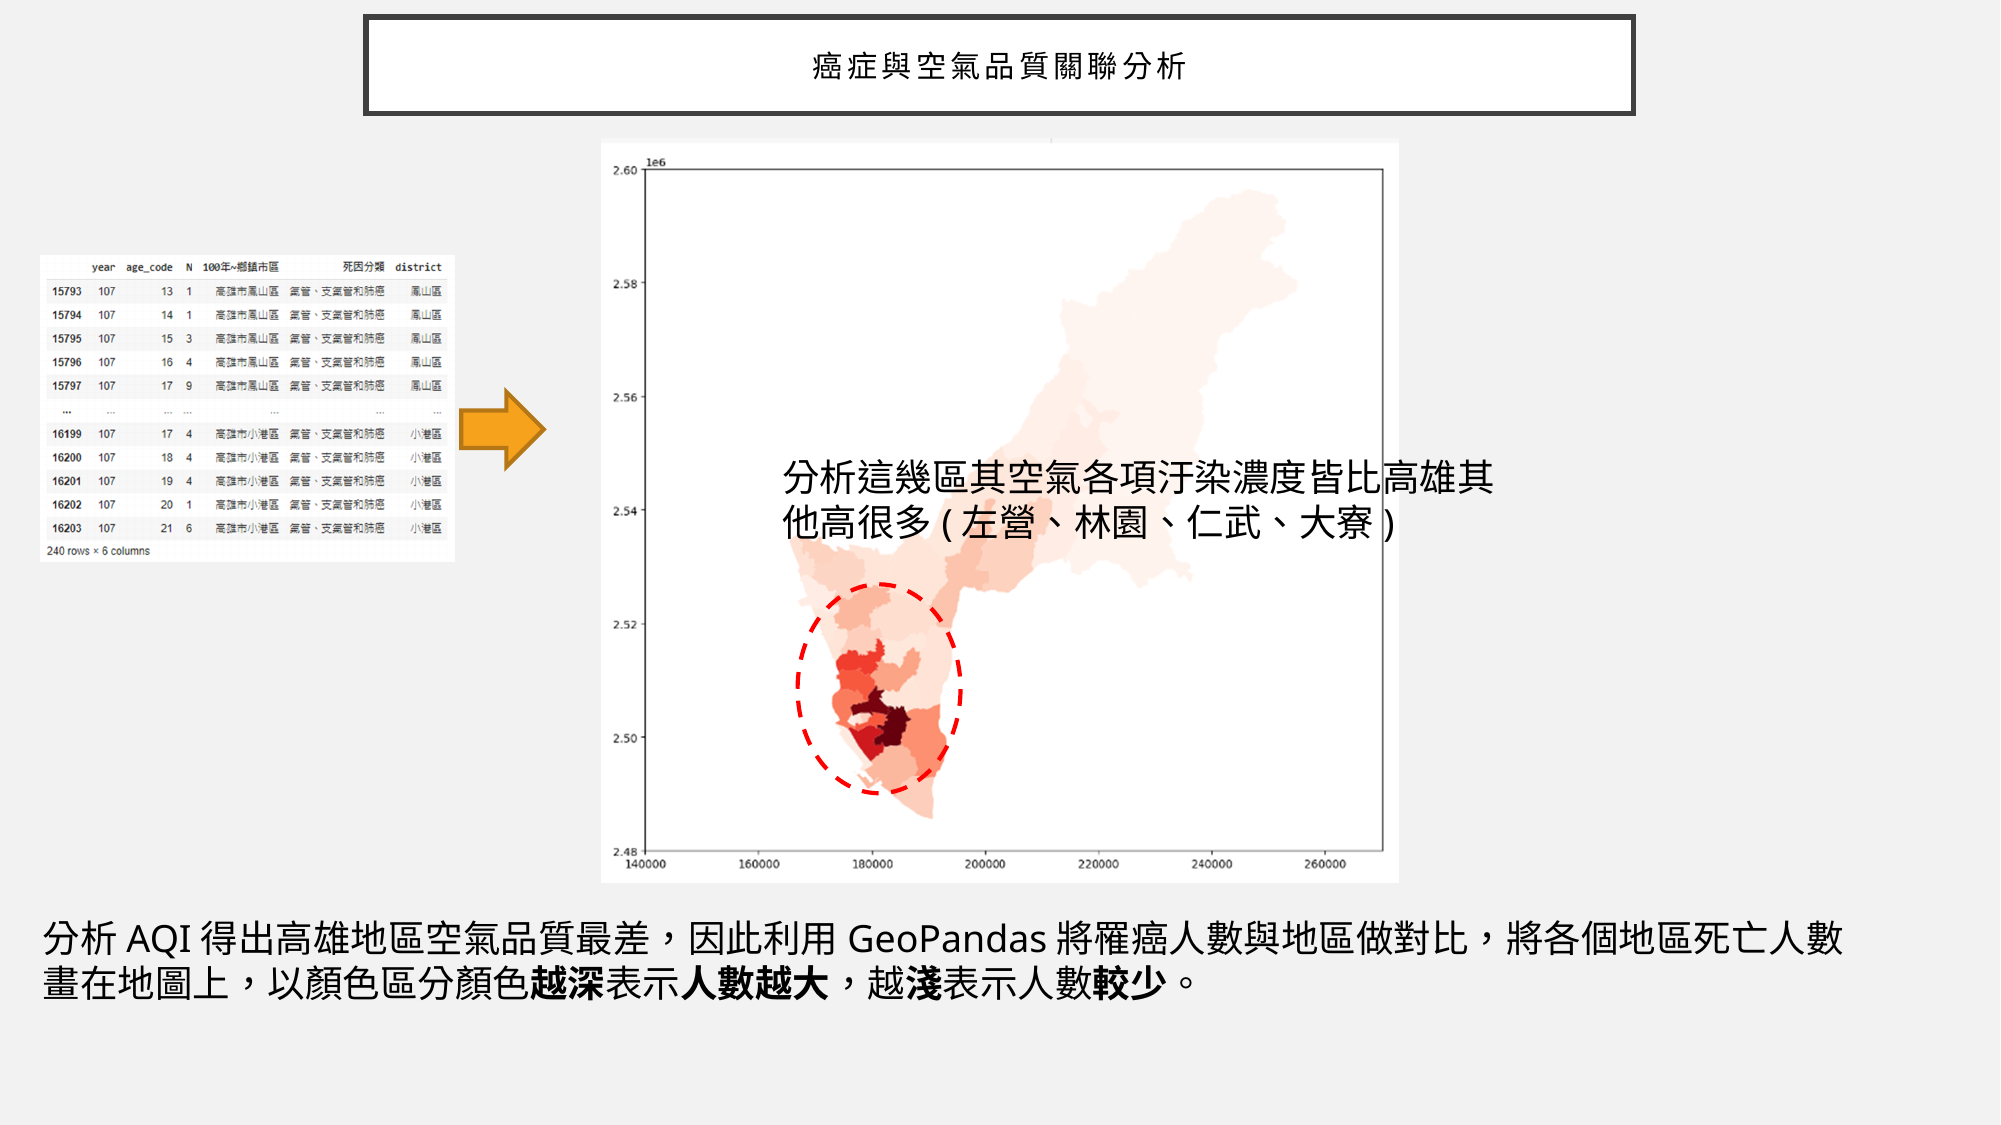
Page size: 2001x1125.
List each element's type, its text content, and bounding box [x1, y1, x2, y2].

text_box 分析這幾區其空氣各項汙染濃度皆比高雄其他高很多(左營、林園、仁武、大寮) [1402, 447, 1545, 552]
picture [601, 138, 1399, 883]
text_box 癌症與空氣品質關聯分析 [365, 17, 1634, 114]
text_box 分析AQI得出高雄地區空氣品質最差，因此利用GeoPandas將罹癌人數與地區做對比，將各個地區死亡人數畫在地圖上，以顏色區分顏色越深表示人數越大，越淺表示人數較少。 [27, 907, 1896, 1012]
picture [39, 254, 456, 562]
text_box [460, 386, 547, 472]
